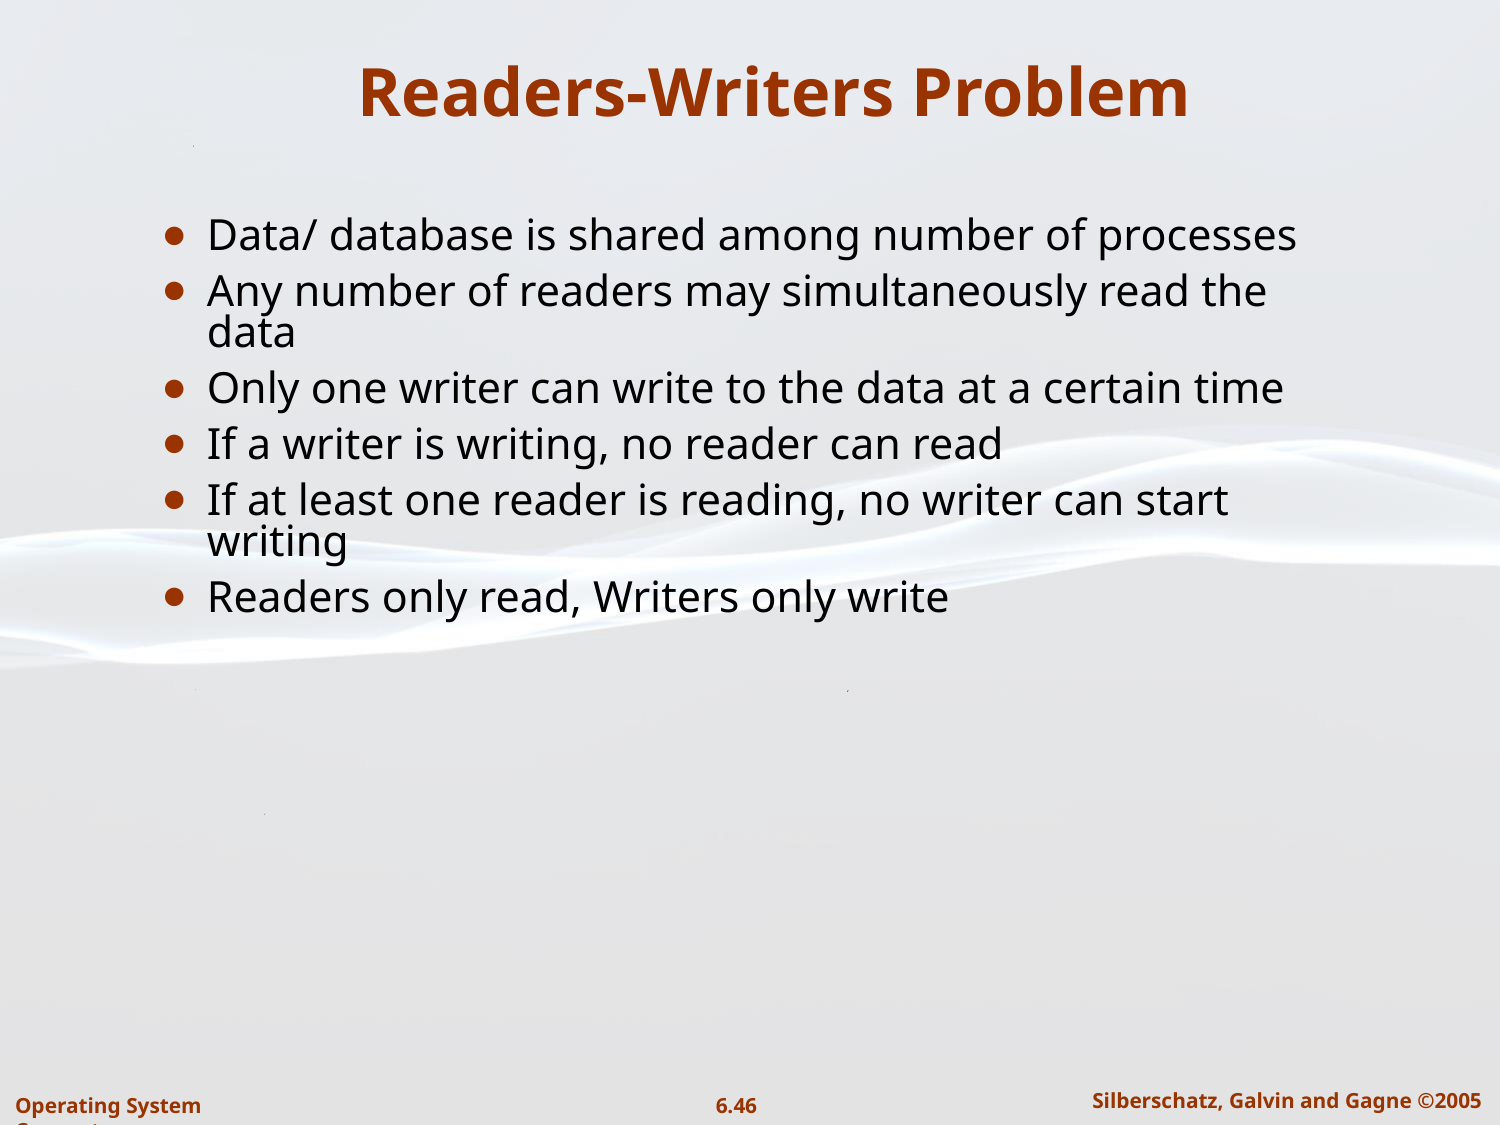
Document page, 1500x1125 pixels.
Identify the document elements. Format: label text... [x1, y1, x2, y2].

picture [0, 0, 1500, 1125]
list Data/ database is shared among number of processes Any number of readers may simultaneously read the data Only one writer can write to the data at a certain time If a writer is writing, no reader can read If at least one reader is reading, no writer can start writing Readers only read, Writers only write [135, 210, 1342, 946]
title Readers-Writers Problem [112, 37, 1438, 138]
